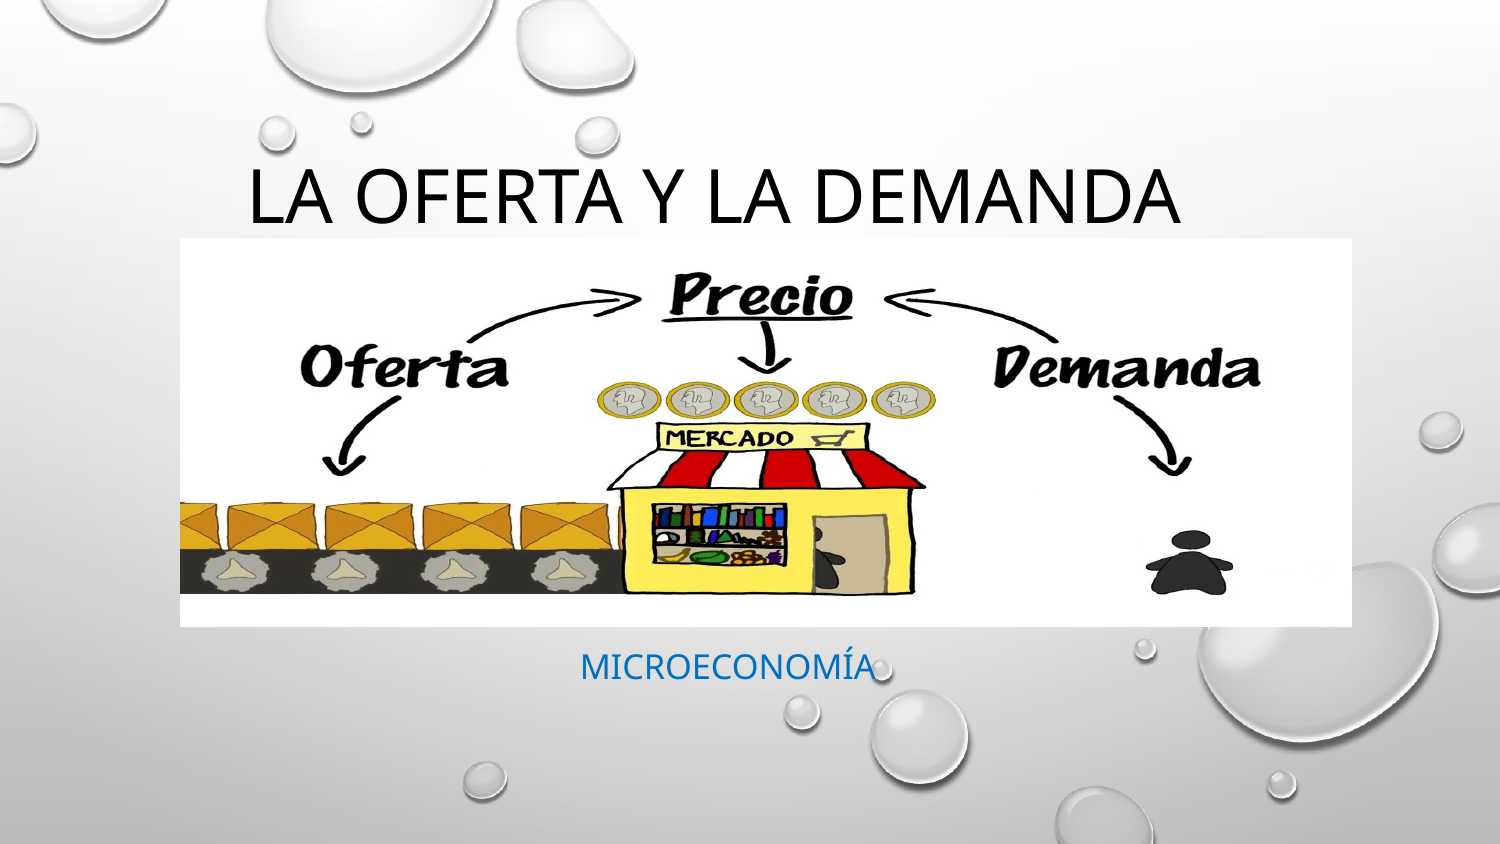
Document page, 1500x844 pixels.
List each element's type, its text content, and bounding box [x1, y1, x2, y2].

subtitle MICROECONOMÍA [193, 637, 1263, 771]
picture [0, 0, 1500, 844]
title La oferta y la demanda [180, 0, 1250, 238]
